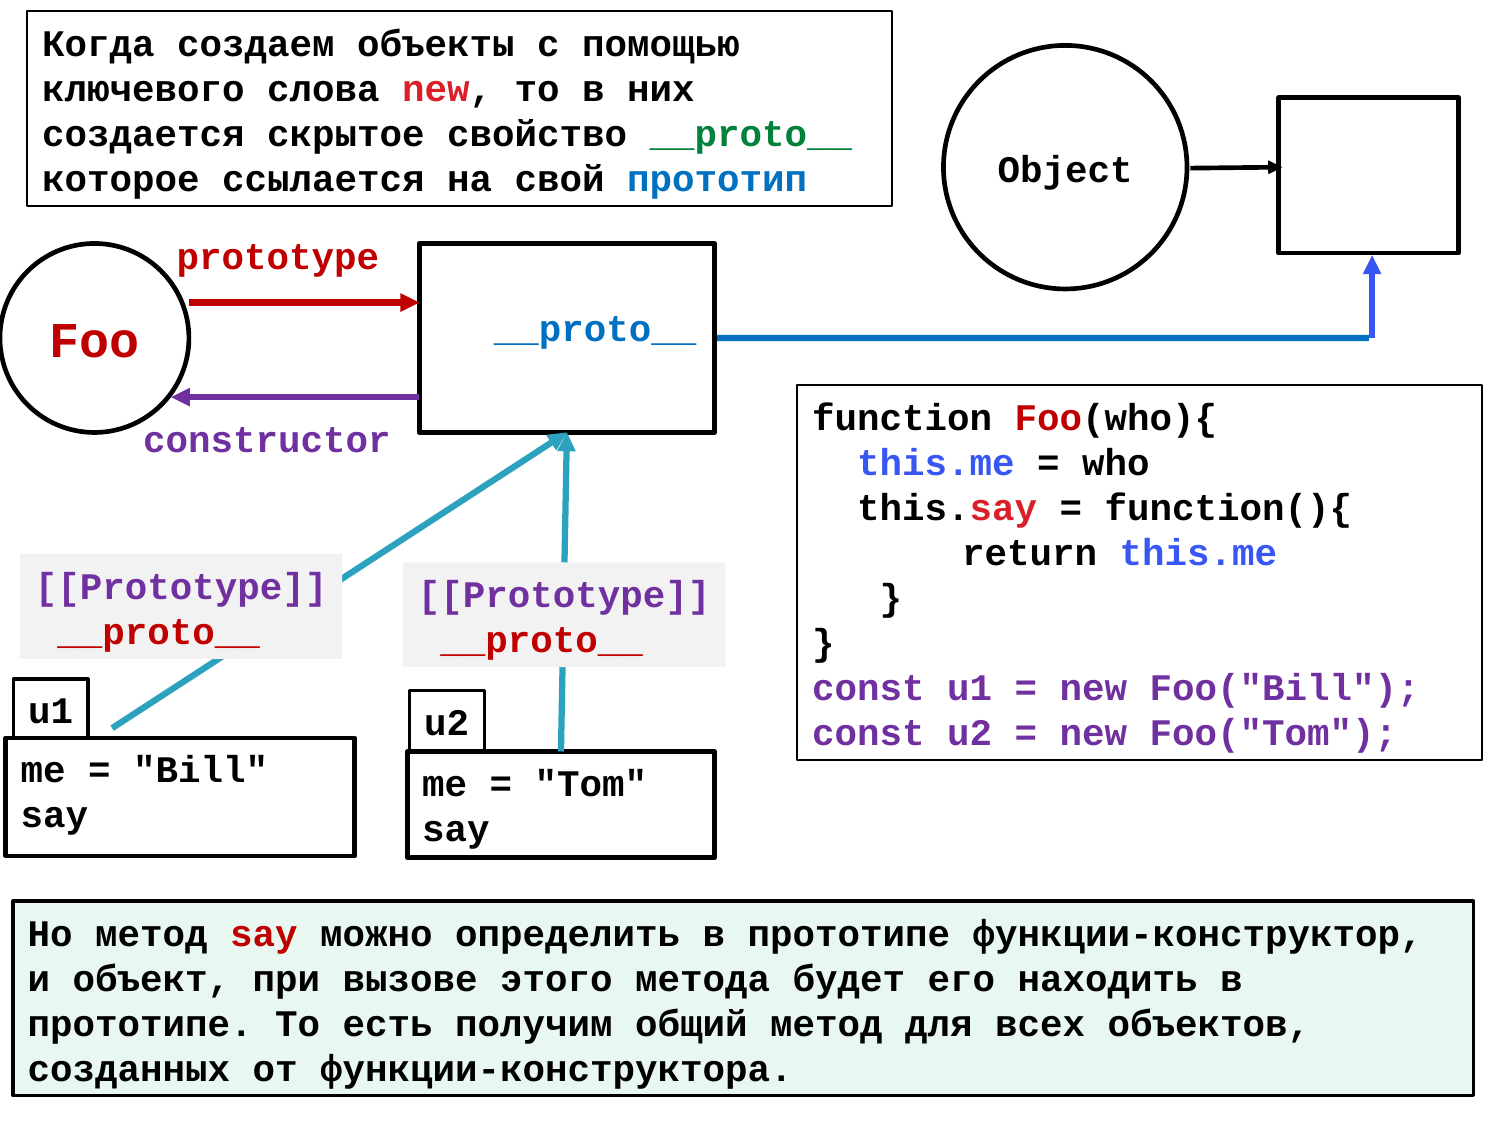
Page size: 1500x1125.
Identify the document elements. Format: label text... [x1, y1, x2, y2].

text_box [407, 690, 715, 858]
text_box [[Prototype]] __proto__ [19, 554, 106, 659]
text_box Но метод say можно определить в прототипе функции-конструктор, и объект, при вызове этого метода будет его находить в прототипе. То есть получим общий метод для всех объектов, созданных от функции-конструктора. [12, 901, 1474, 1096]
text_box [560, 432, 568, 752]
text_box Когда создаем объекты с помощью ключевого слова new, то в них создается скрытое свойство __proto__ которое ссылается на свой прототип [27, 11, 892, 206]
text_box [714, 45, 1459, 339]
text_box [[Prototype]] __proto__ [573, 562, 726, 668]
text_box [0, 224, 715, 469]
text_box function Foo(who){ this.me = who this.say = function(){ return this.me } } const u1 = new Foo("Bill"); const u2 = new Foo("Tom"); [797, 385, 1483, 760]
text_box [111, 432, 560, 729]
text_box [5, 678, 356, 857]
